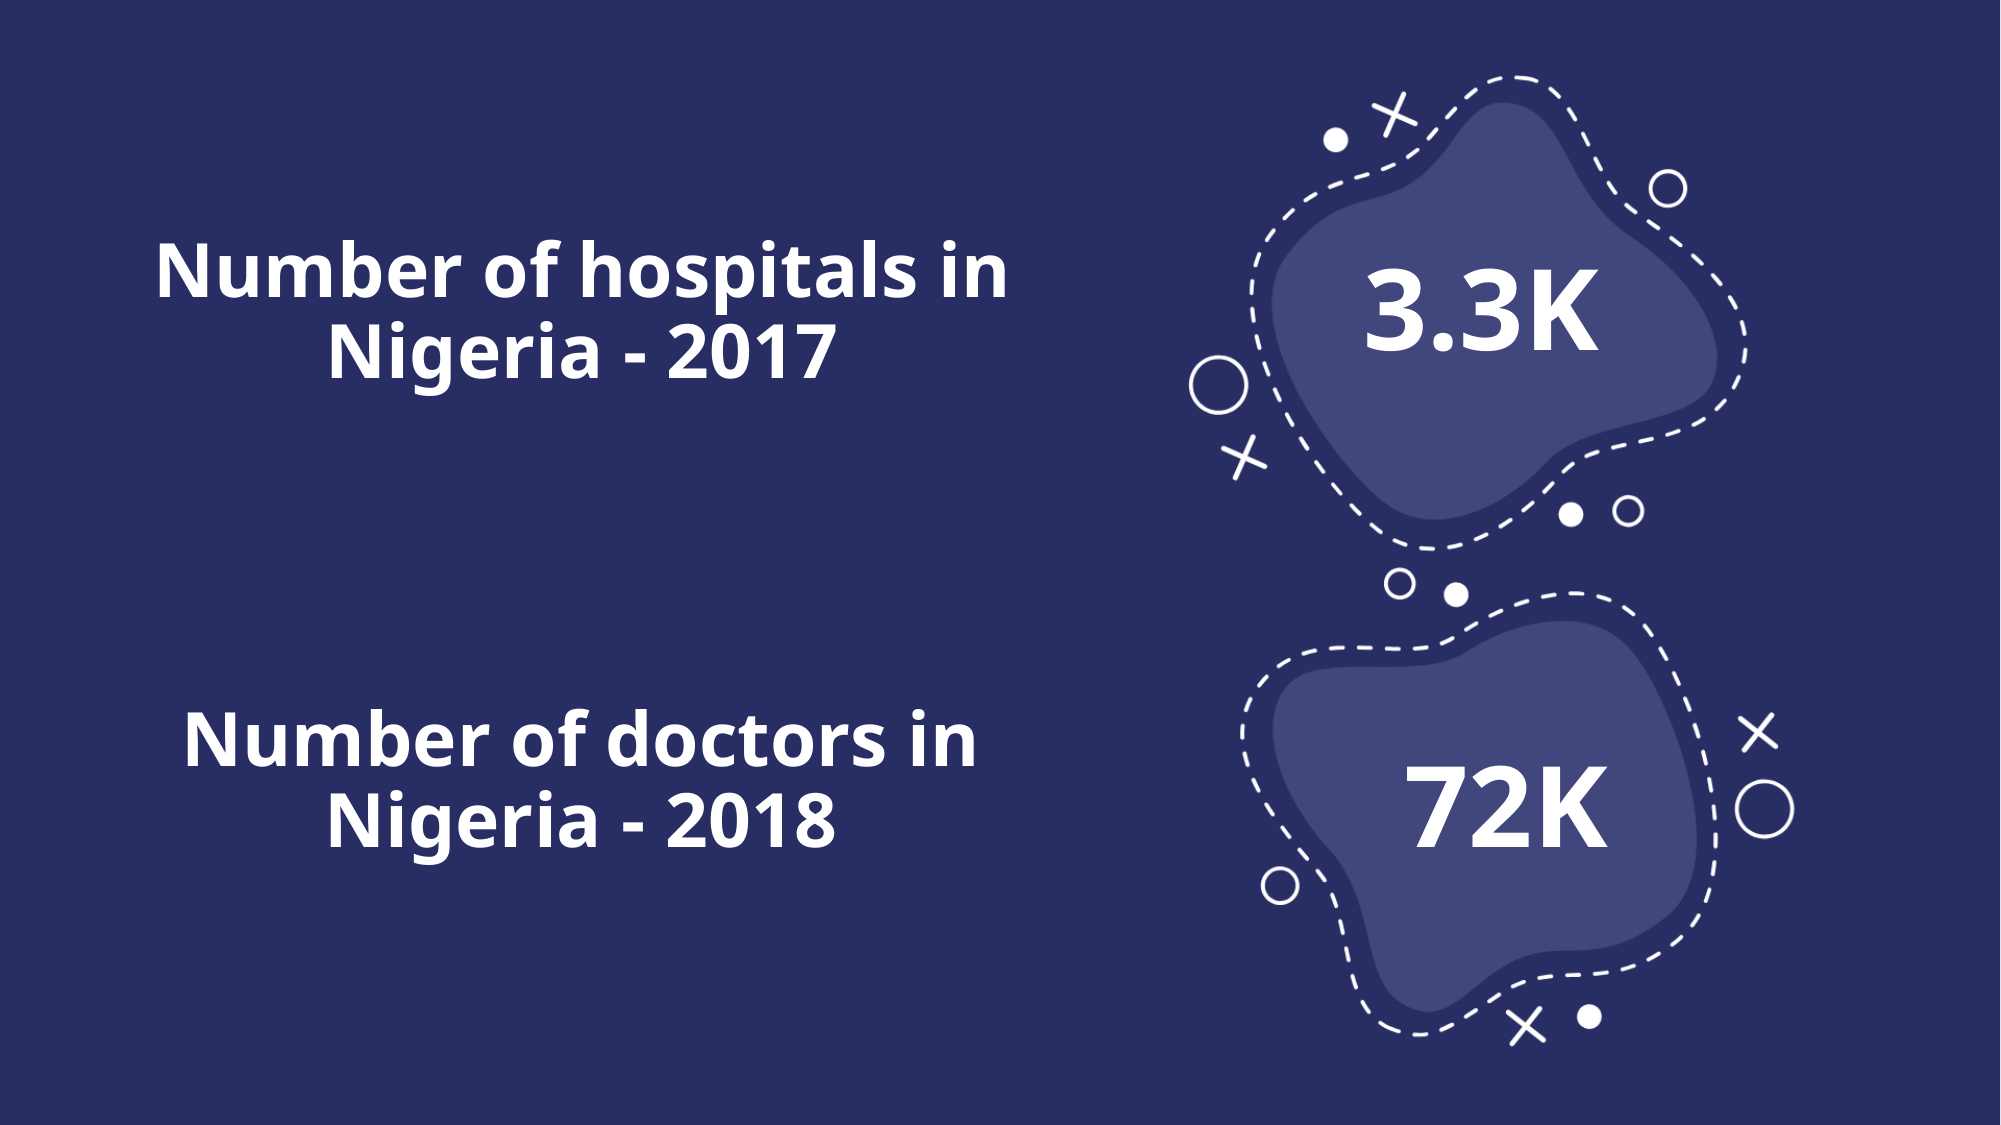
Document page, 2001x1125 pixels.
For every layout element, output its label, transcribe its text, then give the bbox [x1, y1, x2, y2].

picture [0, 0, 2001, 1125]
text_box 3.3K [1301, 204, 1662, 423]
text_box 72K [1326, 702, 1687, 920]
text_box Number of doctors in Nigeria - 2018 [109, 674, 1053, 892]
title Number of hospitals in Nigeria - 2017 [111, 204, 1054, 423]
